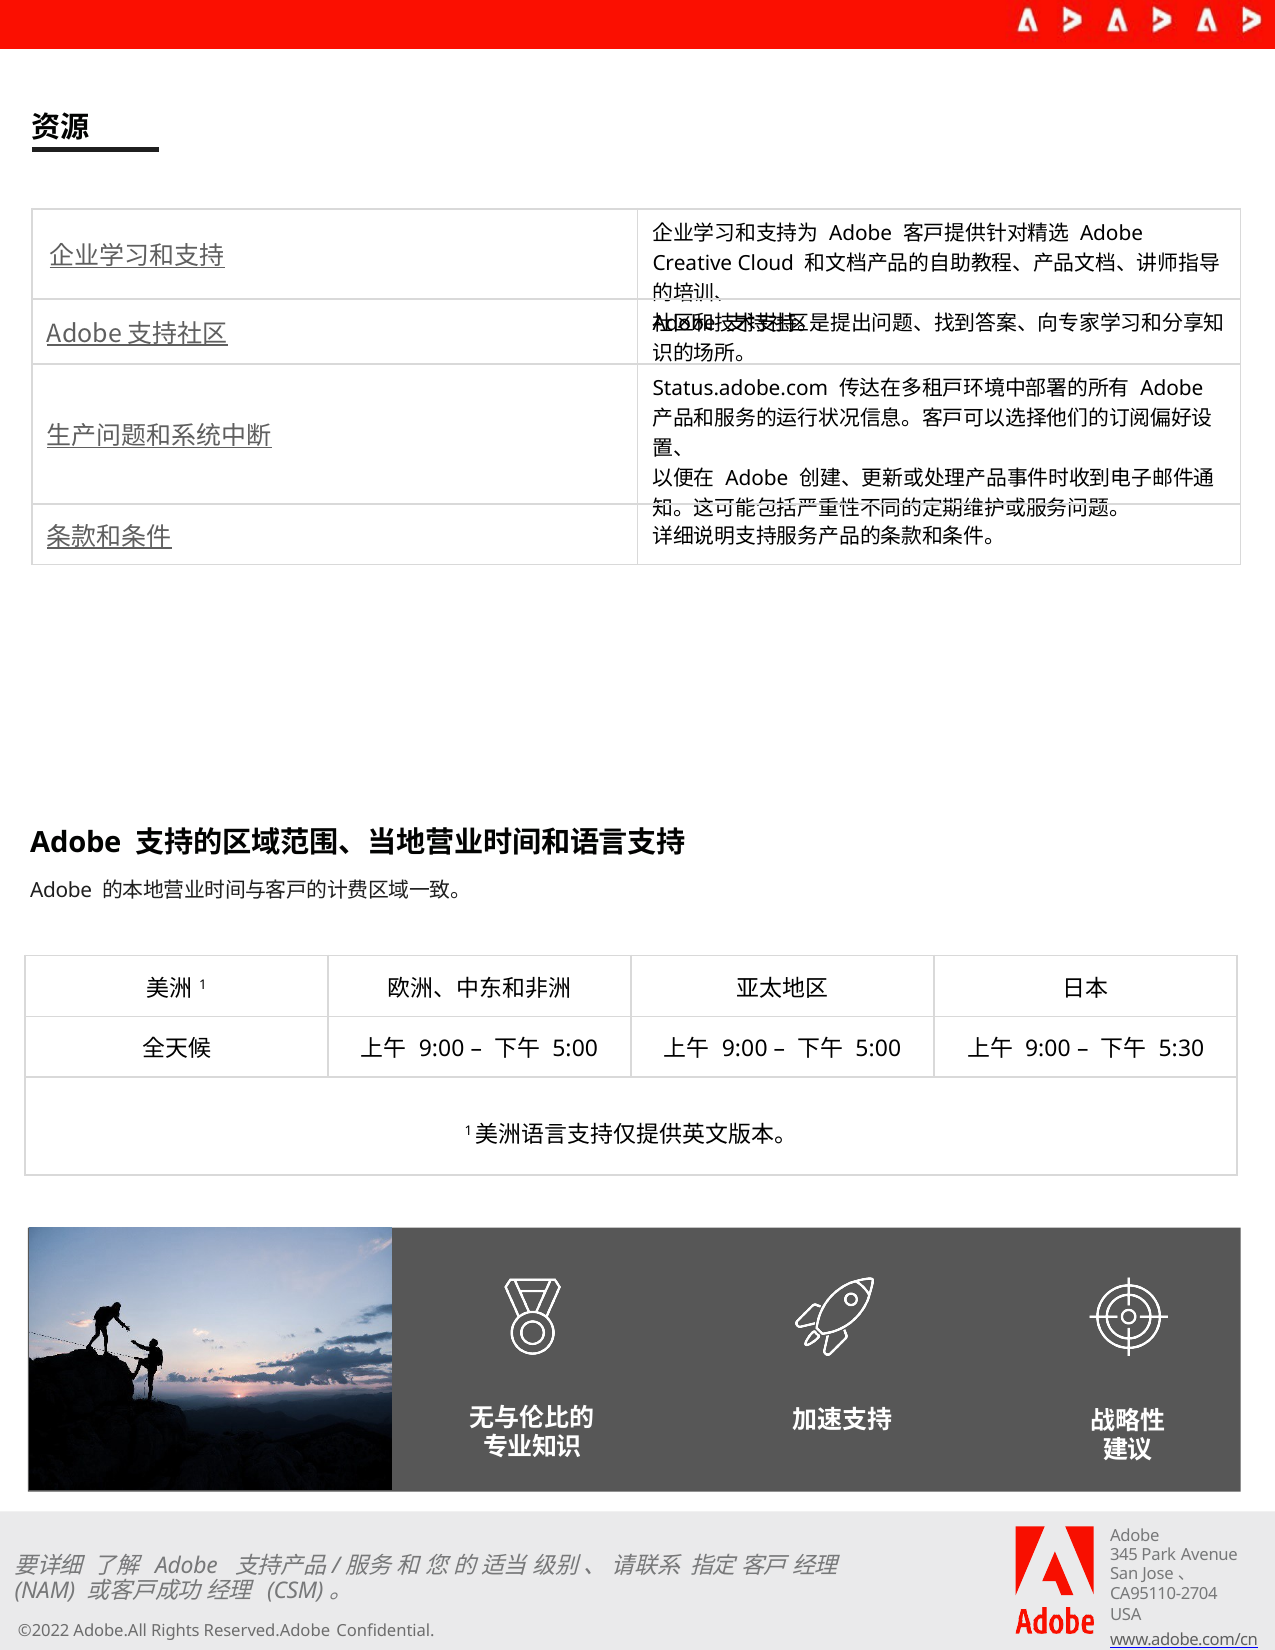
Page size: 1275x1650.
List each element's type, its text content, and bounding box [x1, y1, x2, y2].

text_box 加速支持 [776, 1401, 910, 1434]
table_cell 条款和条件 [33, 505, 637, 564]
table_cell 生产问题和系统中断 [33, 365, 637, 503]
table_header 企业学习和支持 [33, 210, 637, 298]
table_cell 上午 9:00 – 下午 5:00 [632, 1017, 933, 1076]
text_box [1042, 1551, 1074, 1596]
text_box [1015, 1526, 1045, 1596]
text_box 无与伦比的专业知识 [465, 1399, 599, 1461]
table_header 欧洲、中东和非洲 [329, 956, 630, 1016]
table_cell 1美洲语言支持仅提供英文版本。 [26, 1078, 1236, 1174]
table_cell Adobe 支持社区 [33, 300, 637, 363]
table_cell 上午 9:00 – 下午 5:00 [329, 1017, 630, 1076]
text_box Adobe 支持的区域范围、当地营业时间和语言支持 Adobe 的本地营业时间与客户的计费区域一致。 [30, 803, 1244, 902]
text_box [1015, 1607, 1094, 1634]
text_box Adobe 345 Park Avenue San Jose、 CA95110-2704 USA www.adobe.com/cn/ [1107, 1522, 1261, 1650]
text_box [0, 0, 1275, 49]
table_header 美洲1 [26, 956, 327, 1016]
text_box [395, 1227, 1241, 1492]
table_header 亚太地区 [632, 956, 933, 1016]
table_cell Adobe 支持社区是提出问题、找到答案、向专家学习和分享知识的场所。 [638, 300, 1240, 363]
text_box [1065, 1526, 1094, 1595]
table_cell Status.adobe.com 传达在多租户环境中部署的所有 Adobe 产品和服务的运行状况信息。客户可以选择他们的订阅偏好设置、 以便在 Adobe 创建、更新或处理产品事件时收到电子邮件通知。这可能包括严重性不同的定期维护或服务问题。 [638, 365, 1240, 503]
table_header 企业学习和支持为 Adobe 客户提供针对精选 Adobe Creative Cloud 和文档产品的自助教程、产品文档、讲师指导的培训、 社区和技术支持。 [638, 210, 1240, 298]
text_box 战略性建议 [1086, 1401, 1171, 1464]
table_cell 上午 9:00 – 下午 5:30 [935, 1017, 1236, 1076]
picture [487, 1271, 578, 1362]
picture [28, 1227, 393, 1490]
table_cell 全天候 [26, 1017, 327, 1076]
picture [789, 1271, 880, 1362]
table_cell 详细说明支持服务产品的条款和条件。 [638, 505, 1240, 564]
table_header 日本 [935, 956, 1236, 1016]
text_box [0, 1511, 1275, 1650]
picture [1083, 1271, 1174, 1363]
text_box 要详细 了解 Adobe 支持产品/服务 和 您 的 适当 级别 、 请联系 指定 客户 经理 (NAM) 或客户成功 经理 (CSM)。 ©2022 Adobe.All Rights Reserved.Adobe Confidential. [12, 1548, 910, 1640]
text_box 资源 [31, 89, 603, 144]
